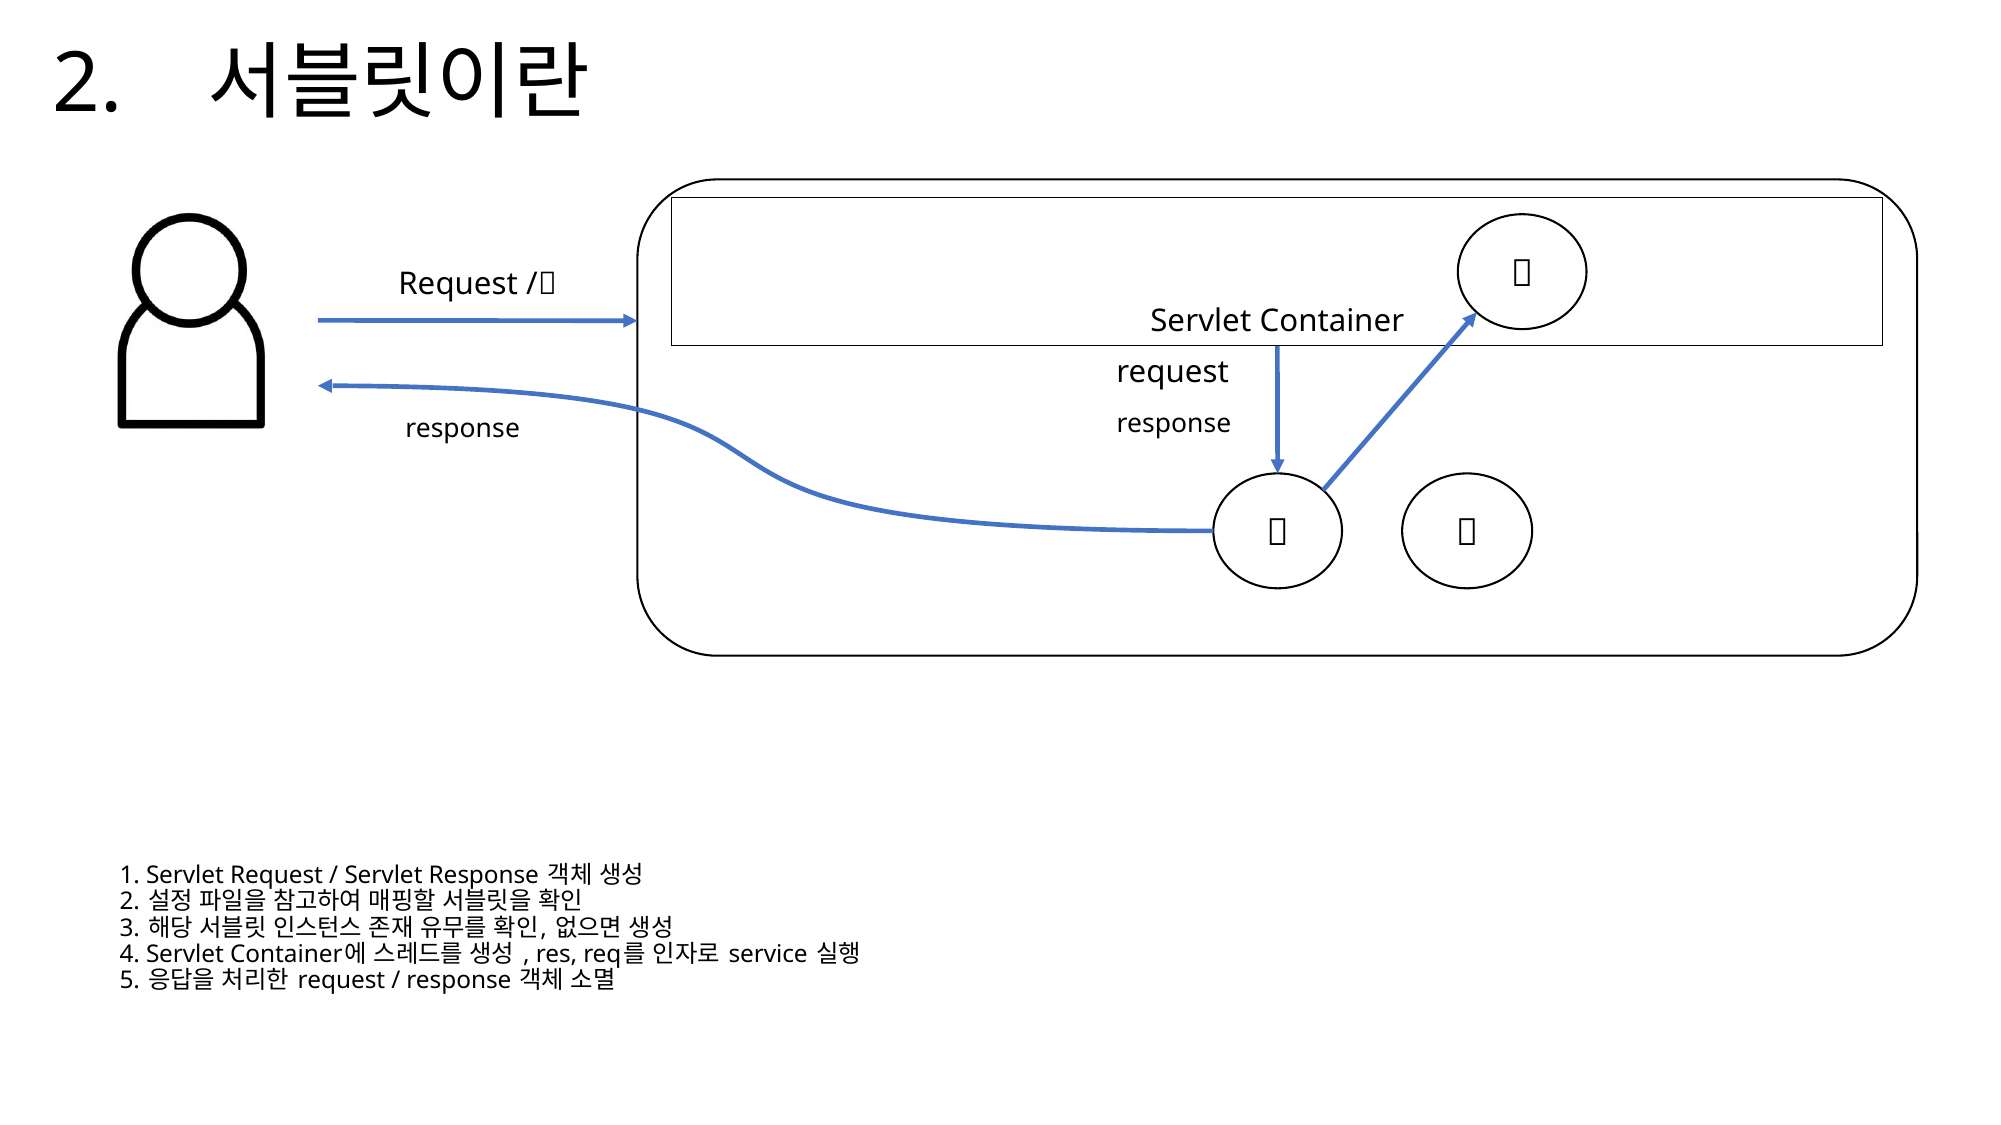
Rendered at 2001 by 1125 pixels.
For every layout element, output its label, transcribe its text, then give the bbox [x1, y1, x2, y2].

subtitle 2. 서블릿이란 [37, 31, 1538, 304]
text_box response [1214, 398, 1254, 446]
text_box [1323, 312, 1477, 491]
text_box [317, 385, 1214, 531]
text_box 🌭 [1456, 213, 1588, 331]
text_box Request /🌭 [366, 245, 589, 310]
text_box 🌭 [1212, 472, 1344, 590]
text_box 🌮 [1401, 473, 1534, 590]
text_box request [1101, 333, 1323, 398]
picture [82, 212, 300, 429]
title 1. Servlet Request / Servlet Response 객체 생성 2. 설정 파일을 참고하여 매핑할 서블릿을 확인 3. 해당 서블릿 인스턴스 존재 유무를 확인, 없으면 생성 4. Servlet Container에 스레드를 생성 , res, req를 인자로 service 실행 5. 응답을 처리한 request / response 객체 소멸 [104, 853, 1959, 1002]
text_box Servlet Container [671, 197, 1883, 346]
text_box [636, 178, 1919, 657]
